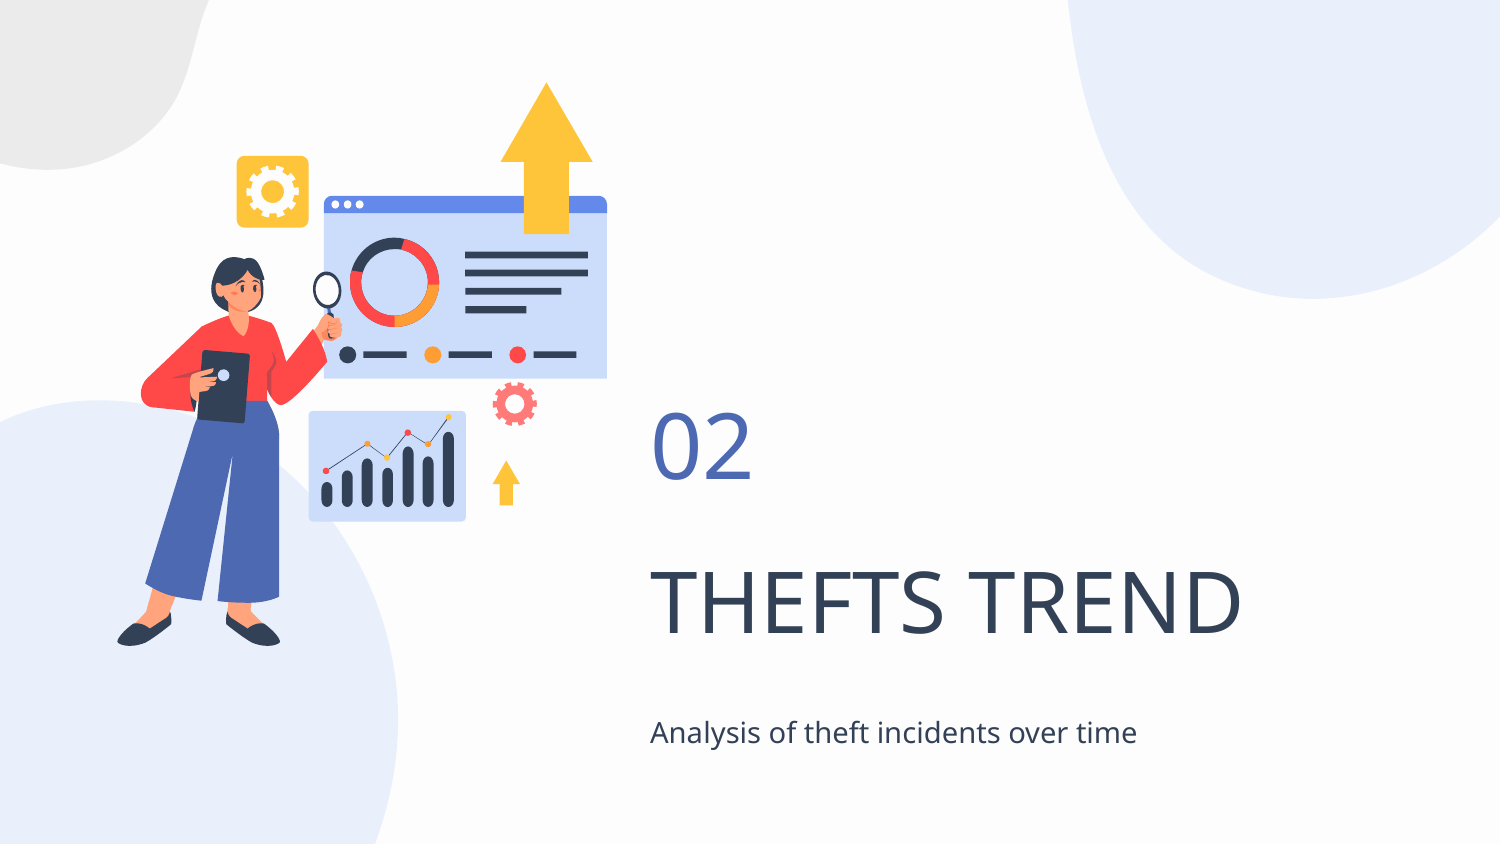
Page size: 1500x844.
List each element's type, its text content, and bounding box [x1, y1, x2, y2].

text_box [116, 82, 608, 650]
subtitle Analysis of theft incidents over time [635, 693, 1383, 756]
title THEFTS TREND [635, 451, 1383, 666]
title 02 [635, 397, 799, 513]
